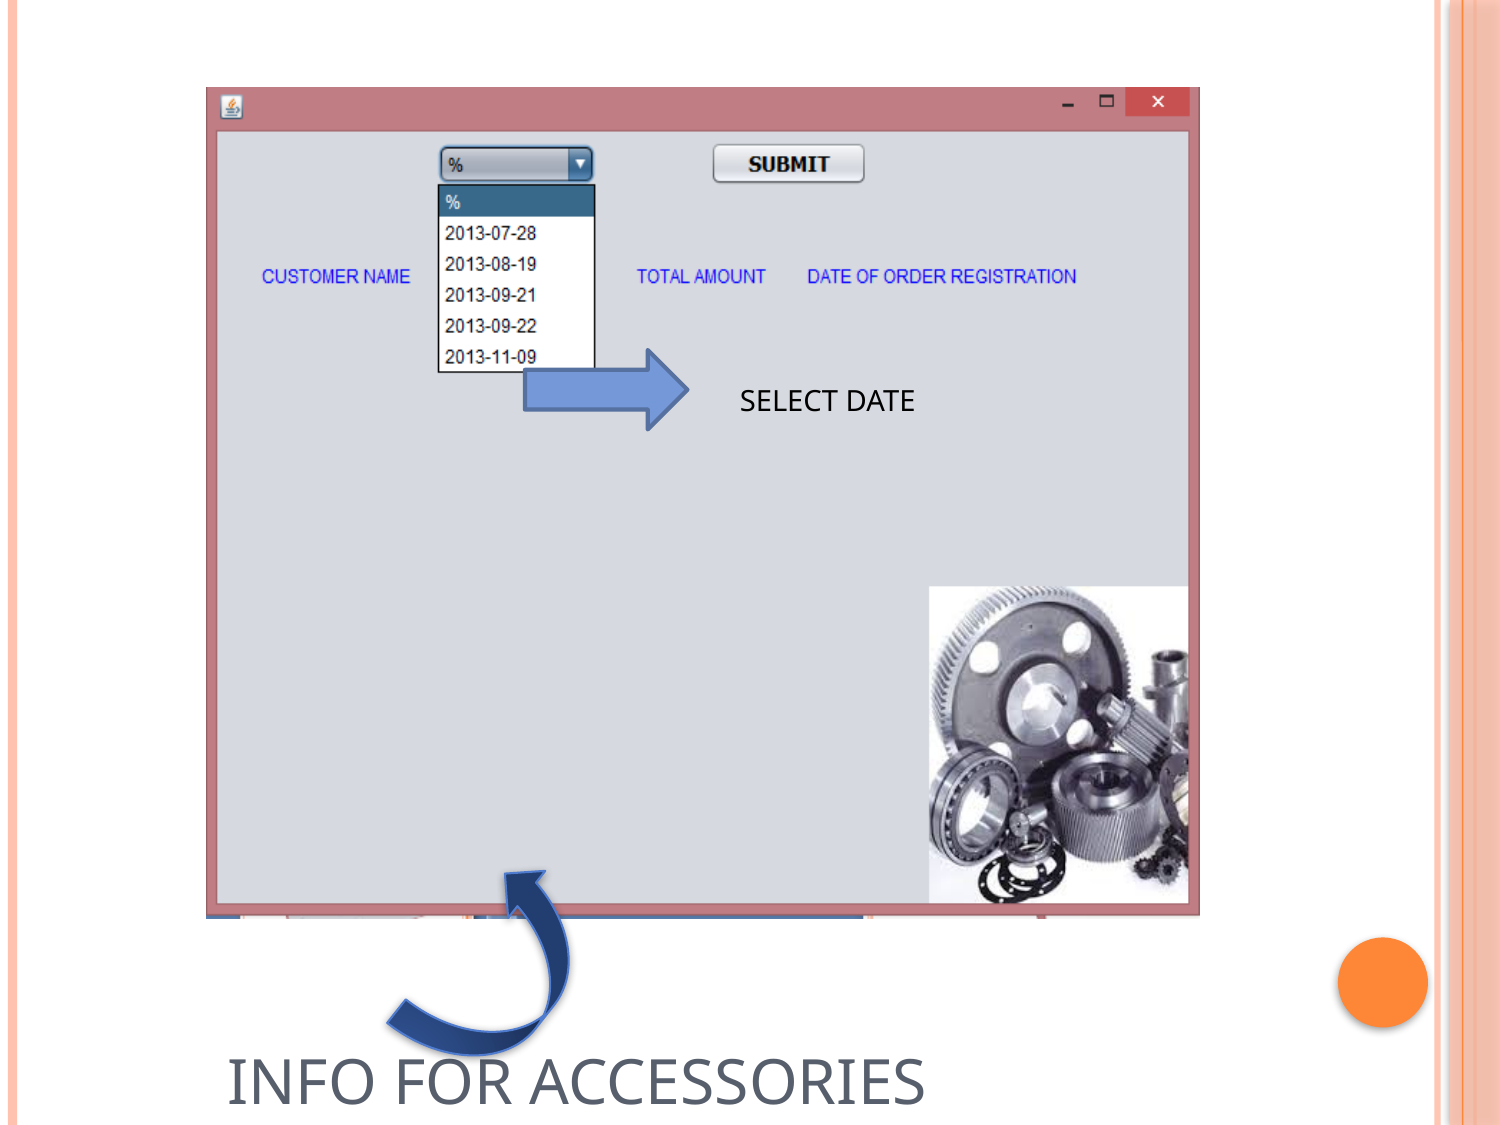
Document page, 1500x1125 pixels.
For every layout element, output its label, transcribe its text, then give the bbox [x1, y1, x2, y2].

text_box [386, 928, 570, 1057]
title Info for accessories [212, 937, 1438, 1125]
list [205, 86, 1201, 919]
